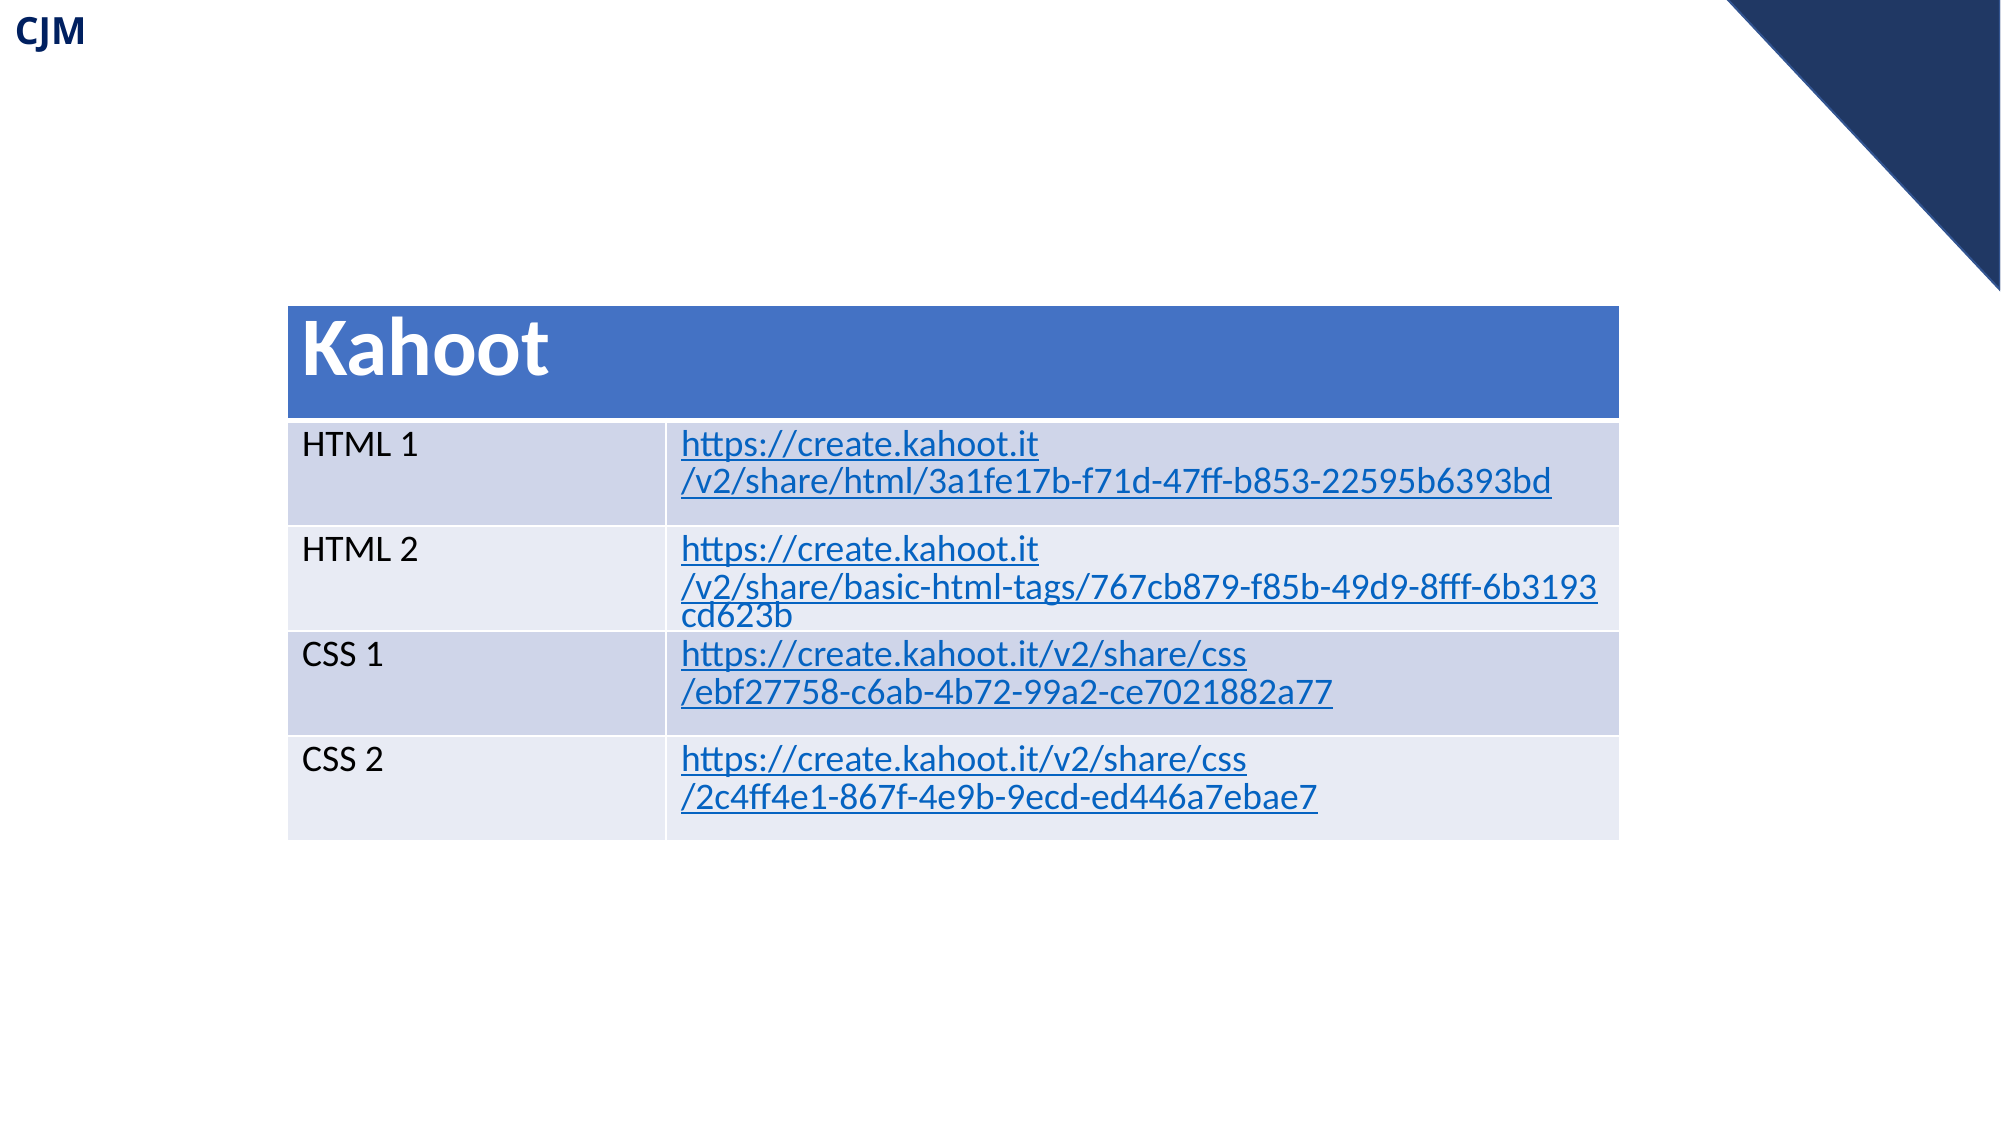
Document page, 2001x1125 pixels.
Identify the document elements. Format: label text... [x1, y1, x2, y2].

table_cell https://create.kahoot.it/v2/share/css/2c4ff4e1-867f-4e9b-9ecd-ed446a7ebae7 [667, 737, 1619, 840]
table_header Kahoot [288, 306, 1619, 418]
table_cell https://create.kahoot.it/v2/share/html/3a1fe17b-f71d-47ff-b853-22595b6393bd [667, 423, 1619, 525]
table_cell https://create.kahoot.it/v2/share/basic-html-tags/767cb879-f85b-49d9-8fff-6b3193cd623b [667, 527, 1619, 630]
table_cell HTML 1 [288, 423, 665, 525]
table_cell CSS 2 [288, 737, 665, 840]
table_cell HTML 2 [288, 527, 665, 630]
table_cell https://create.kahoot.it/v2/share/css/ebf27758-c6ab-4b72-99a2-ce7021882a77 [667, 632, 1619, 735]
table_cell CSS 1 [288, 632, 665, 735]
